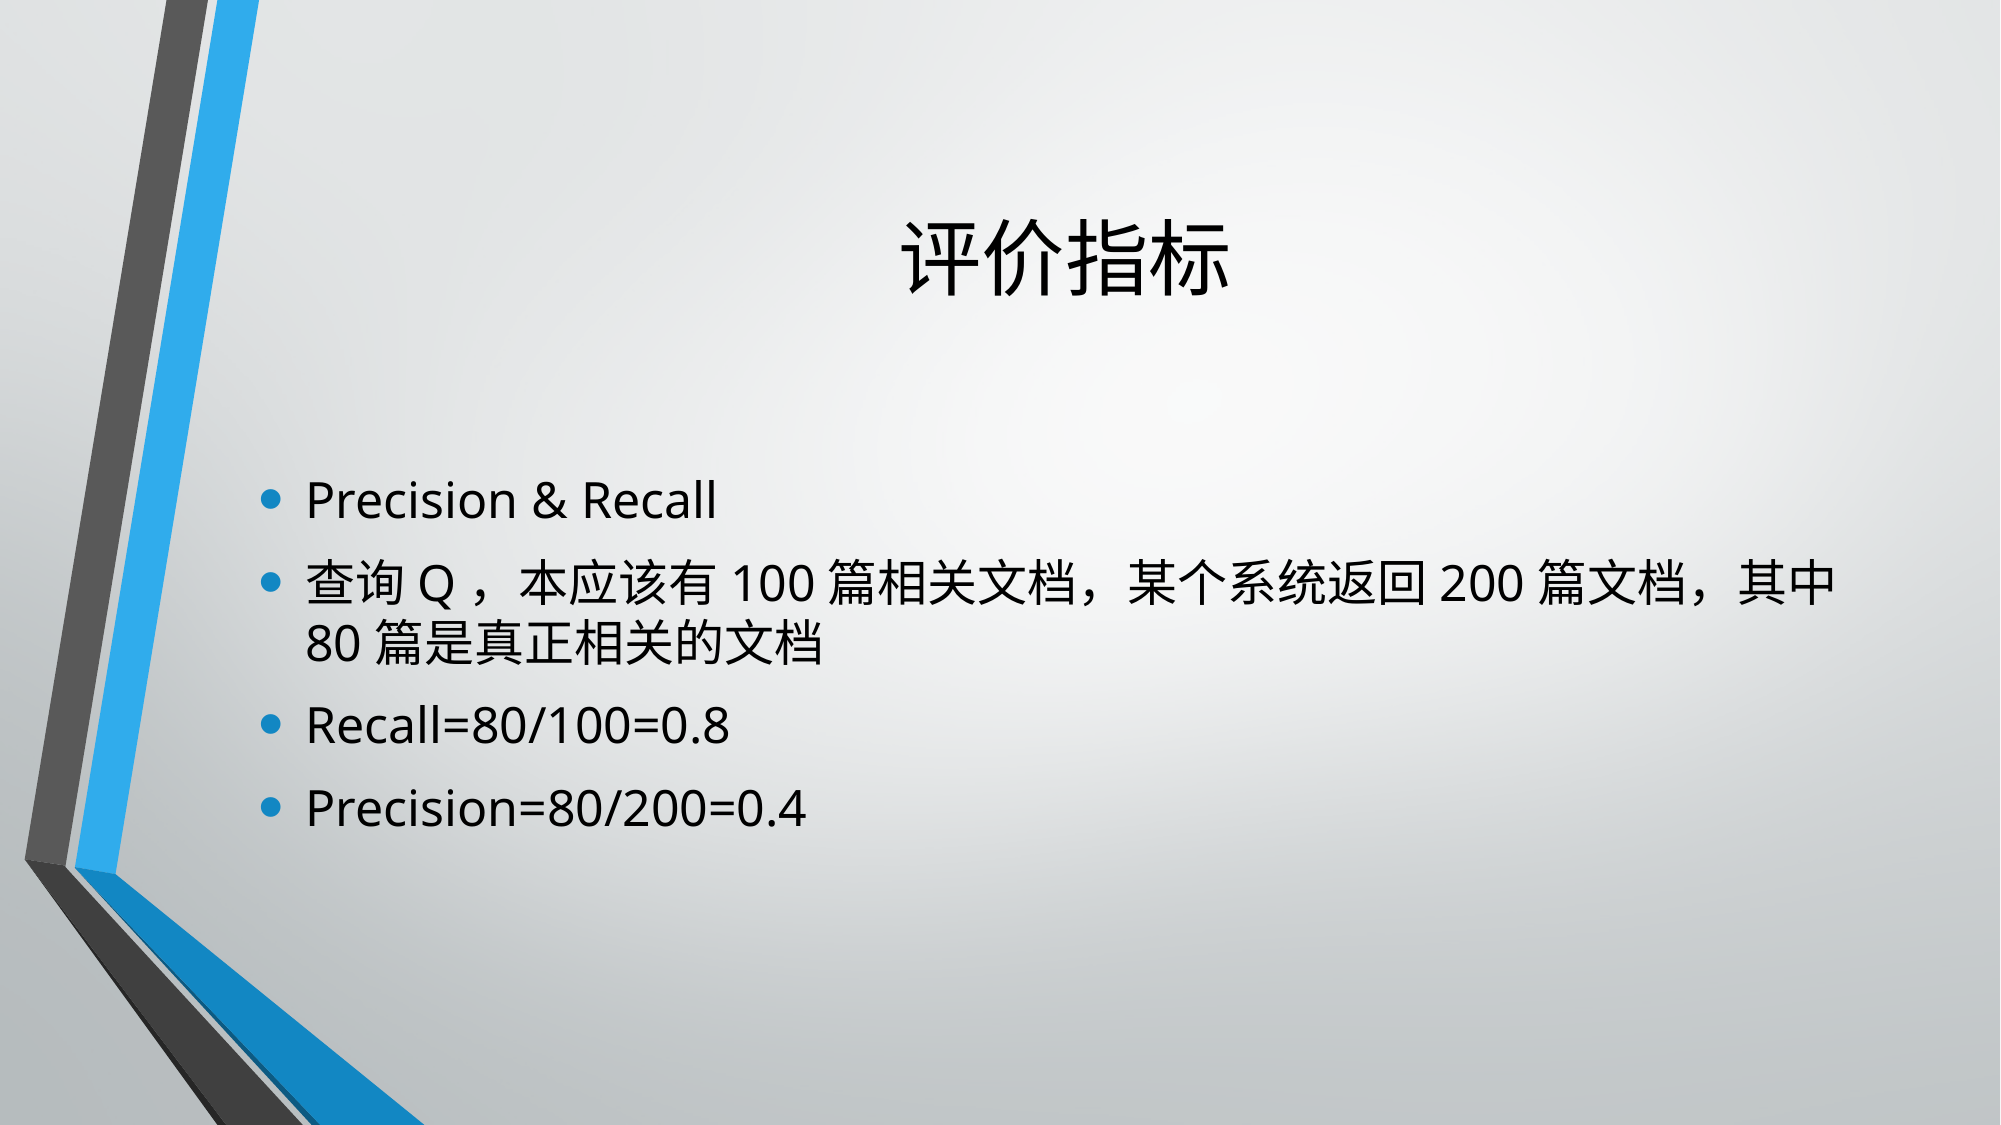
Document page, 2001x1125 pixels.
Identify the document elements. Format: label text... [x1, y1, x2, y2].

list Precision & Recall 查询Q，本应该有100篇相关文档，某个系统返回200篇文档，其中80篇是真正相关的文档 Recall=80/100=0.8 Precision=80/200=0.4 [243, 437, 1887, 950]
title 评价指标 [243, 112, 1887, 400]
